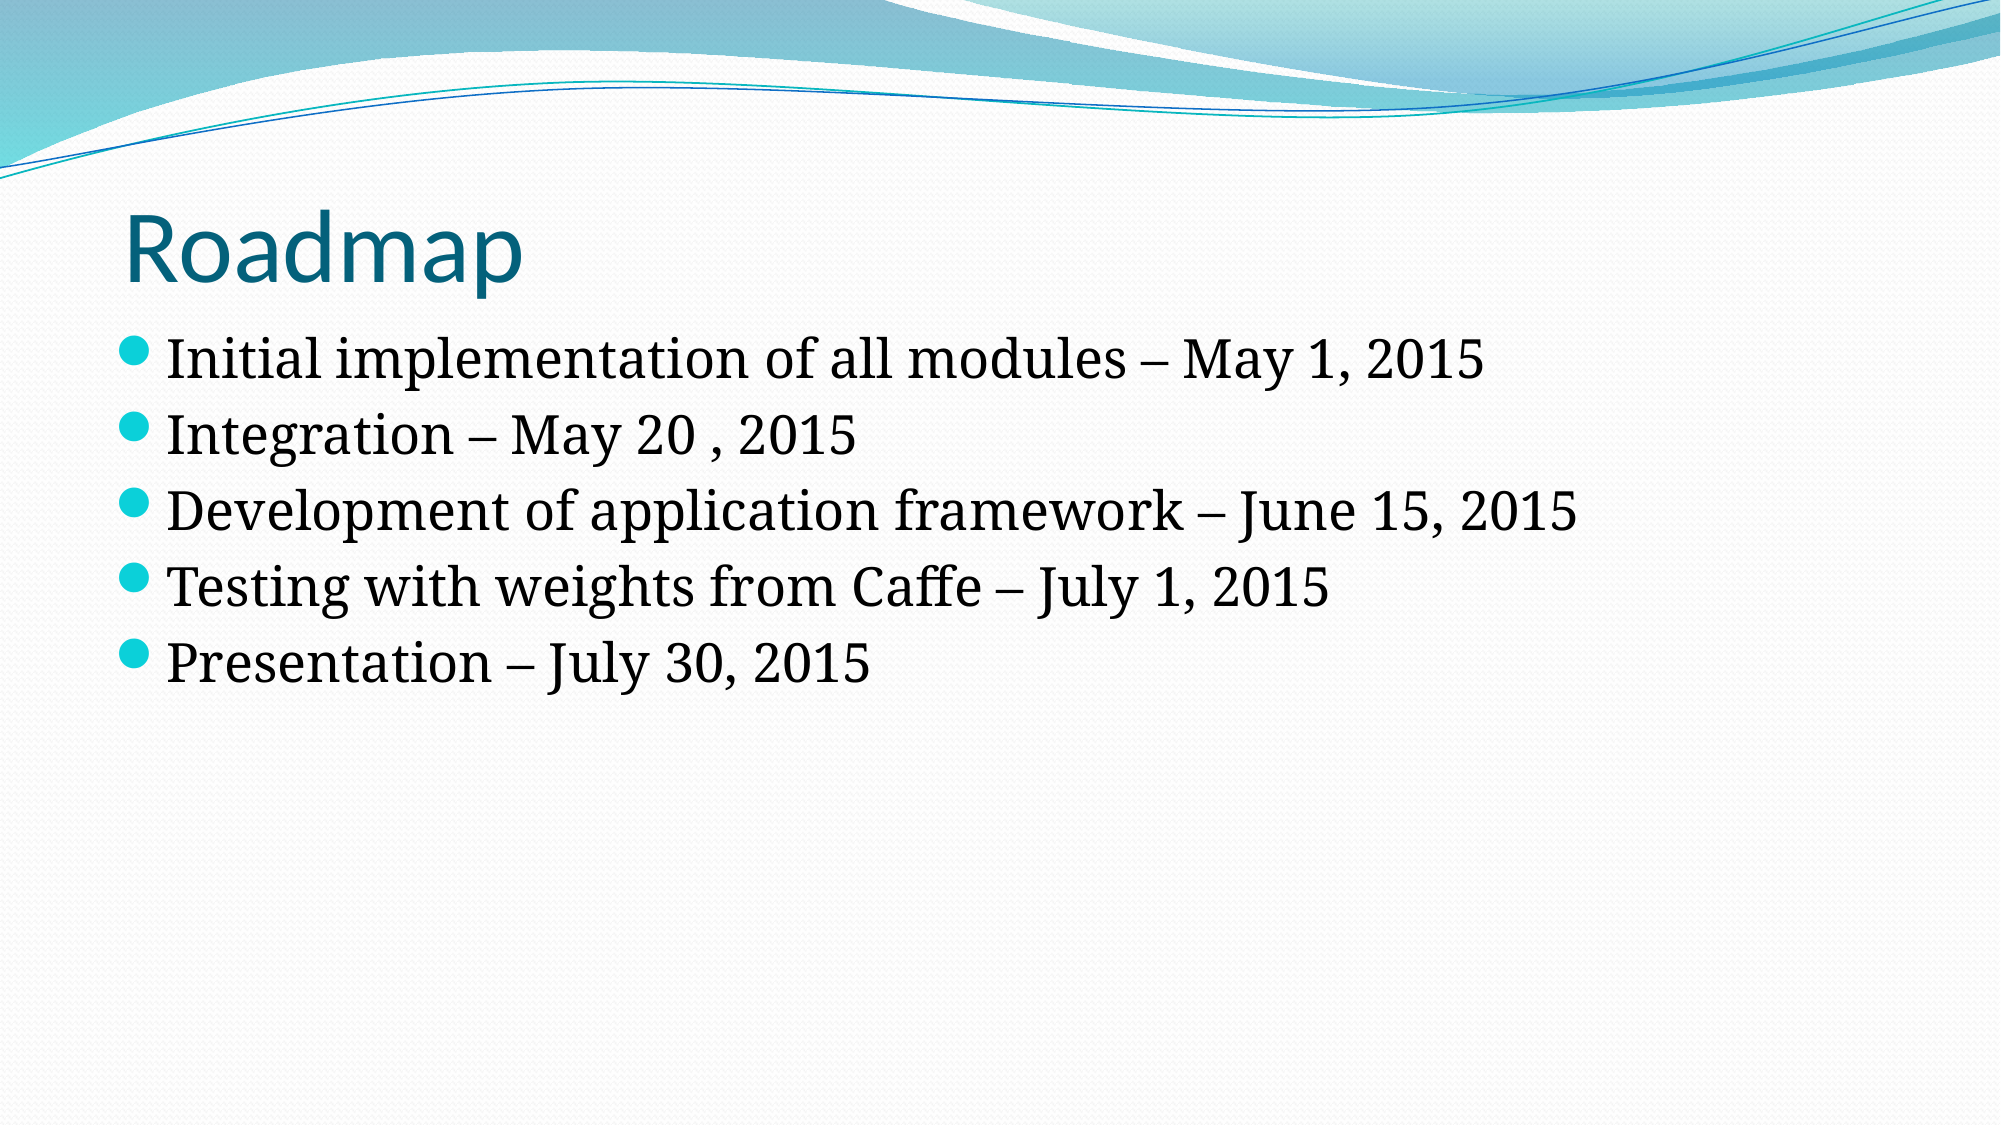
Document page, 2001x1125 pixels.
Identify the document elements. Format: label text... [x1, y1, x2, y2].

title Roadmap [99, 115, 1900, 303]
list Initial implementation of all modules – May 1, 2015 Integration – May 20 , 2015 Development of application framework – June 15, 2015 Testing with weights from Caffe – July 1, 2015 Presentation – July 30, 2015 [99, 317, 1900, 1038]
